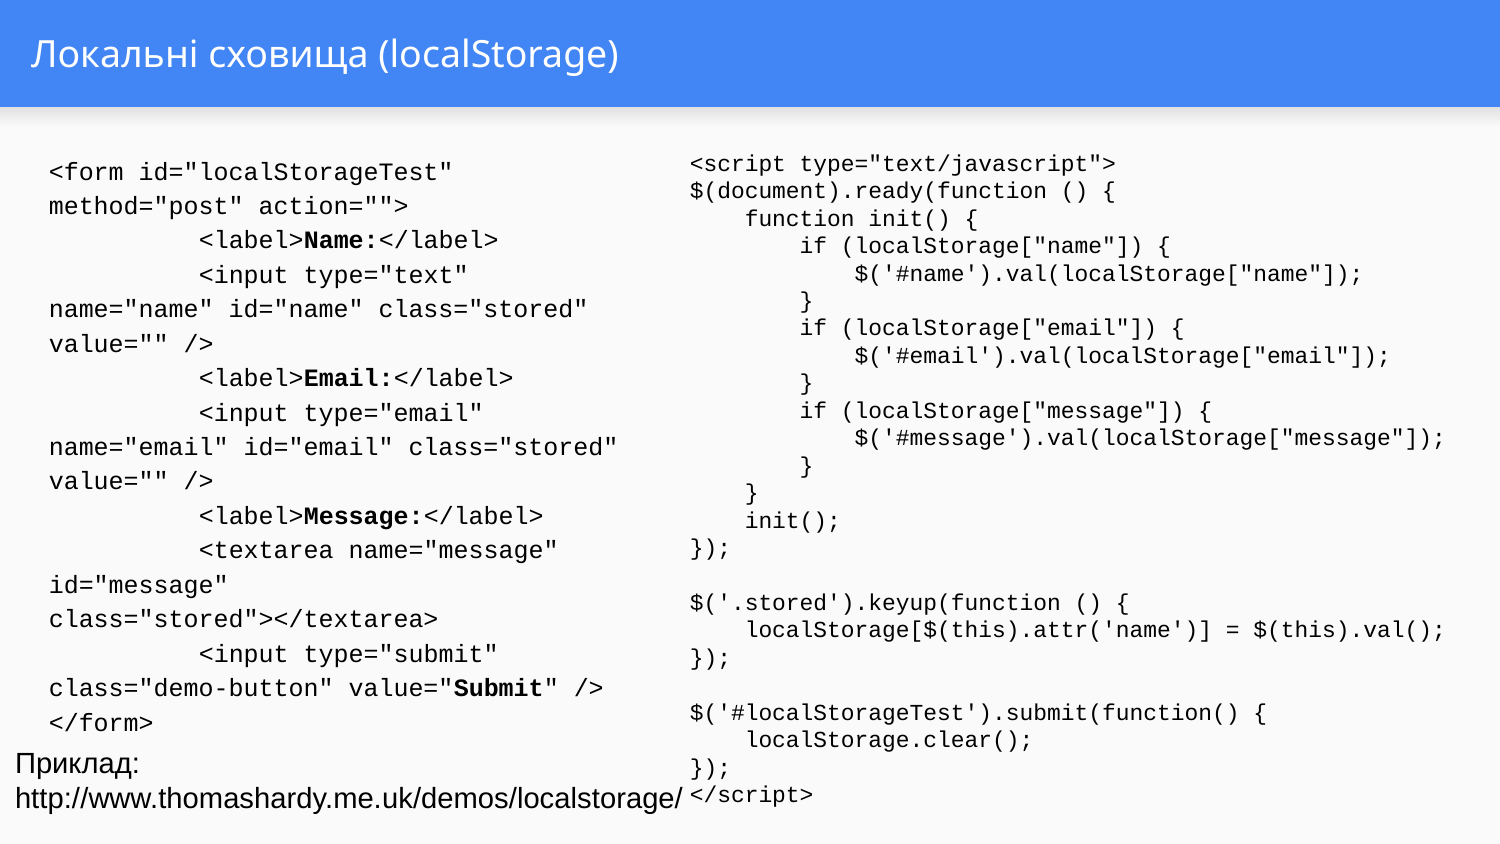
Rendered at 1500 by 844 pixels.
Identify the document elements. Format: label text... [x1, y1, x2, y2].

text_box Приклад: http://www.thomashardy.me.uk/demos/localstorage/ [0, 729, 707, 814]
text_box <script type="text/javascript"> $(document).ready(function () { function init() { if (localStorage["name"]) { $('#name').val(localStorage["name"]); } if (localStorage["email"]) { $('#email').val(localStorage["email"]); } if (localStorage["message"]) { $('#message').val(localStorage["message"]); } } init(); }); $('.stored').keyup(function () { localStorage[$(this).attr('name')] = $(this).val(); }); $('#localStorageTest').submit(function() { localStorage.clear(); }); </script> [674, 142, 1464, 814]
title Локальні сховища (localStorage) [16, 2, 1464, 102]
text_box <form id="localStorageTest" method="post" action=""> <label>Name:</label> <input type="text" name="name" id="name" class="stored" value="" /> <label>Email:</label> <input type="email" name="email" id="email" class="stored" value="" /> <label>Message:</label> <textarea name="message" id="message" class="stored"></textarea> <input type="submit" class="demo-button" value="Submit" /> </form> [33, 142, 640, 729]
